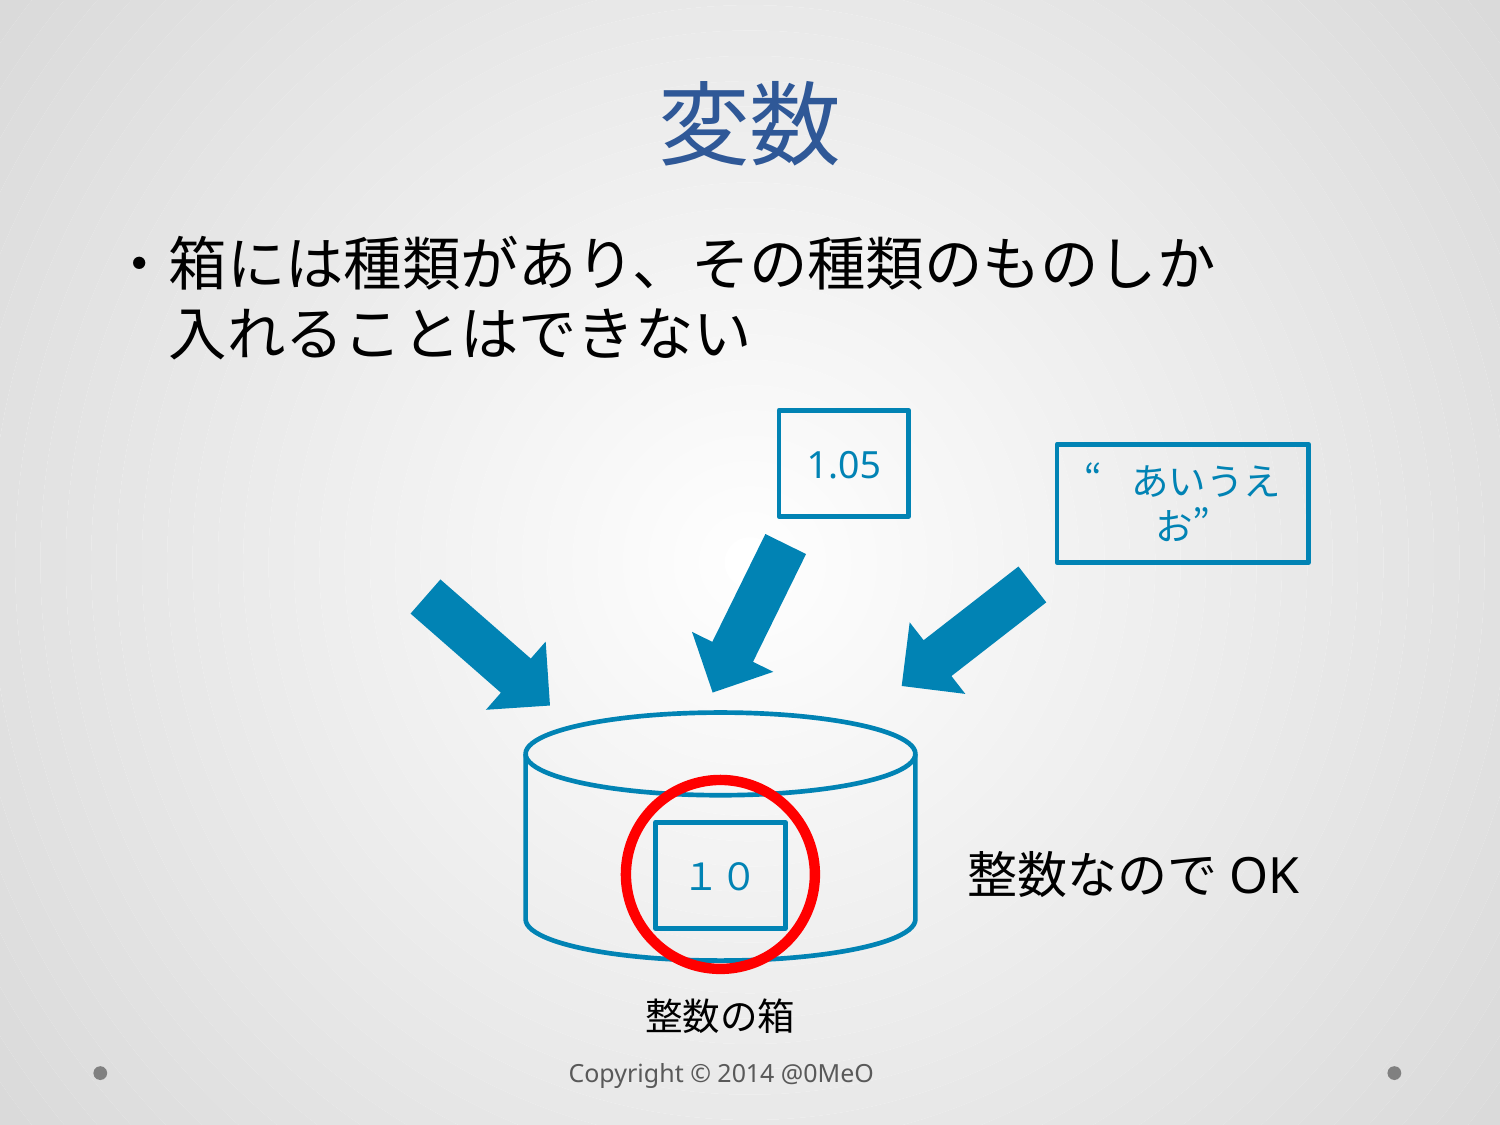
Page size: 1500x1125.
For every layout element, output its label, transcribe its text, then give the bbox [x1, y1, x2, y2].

text_box “あいうえお” [1055, 442, 1311, 565]
text_box [689, 531, 809, 695]
text_box [523, 710, 918, 962]
text_box 整数なのでOK [953, 836, 1315, 912]
text_box 1.05 [777, 408, 911, 519]
text_box [623, 777, 818, 972]
title 変数 [75, 35, 1425, 185]
text_box [899, 564, 1049, 697]
text_box ・箱には種類があり、その種類のものしか 入れることはできない [96, 219, 1231, 375]
text_box [408, 577, 553, 713]
text_box 整数の箱 [630, 985, 811, 1046]
